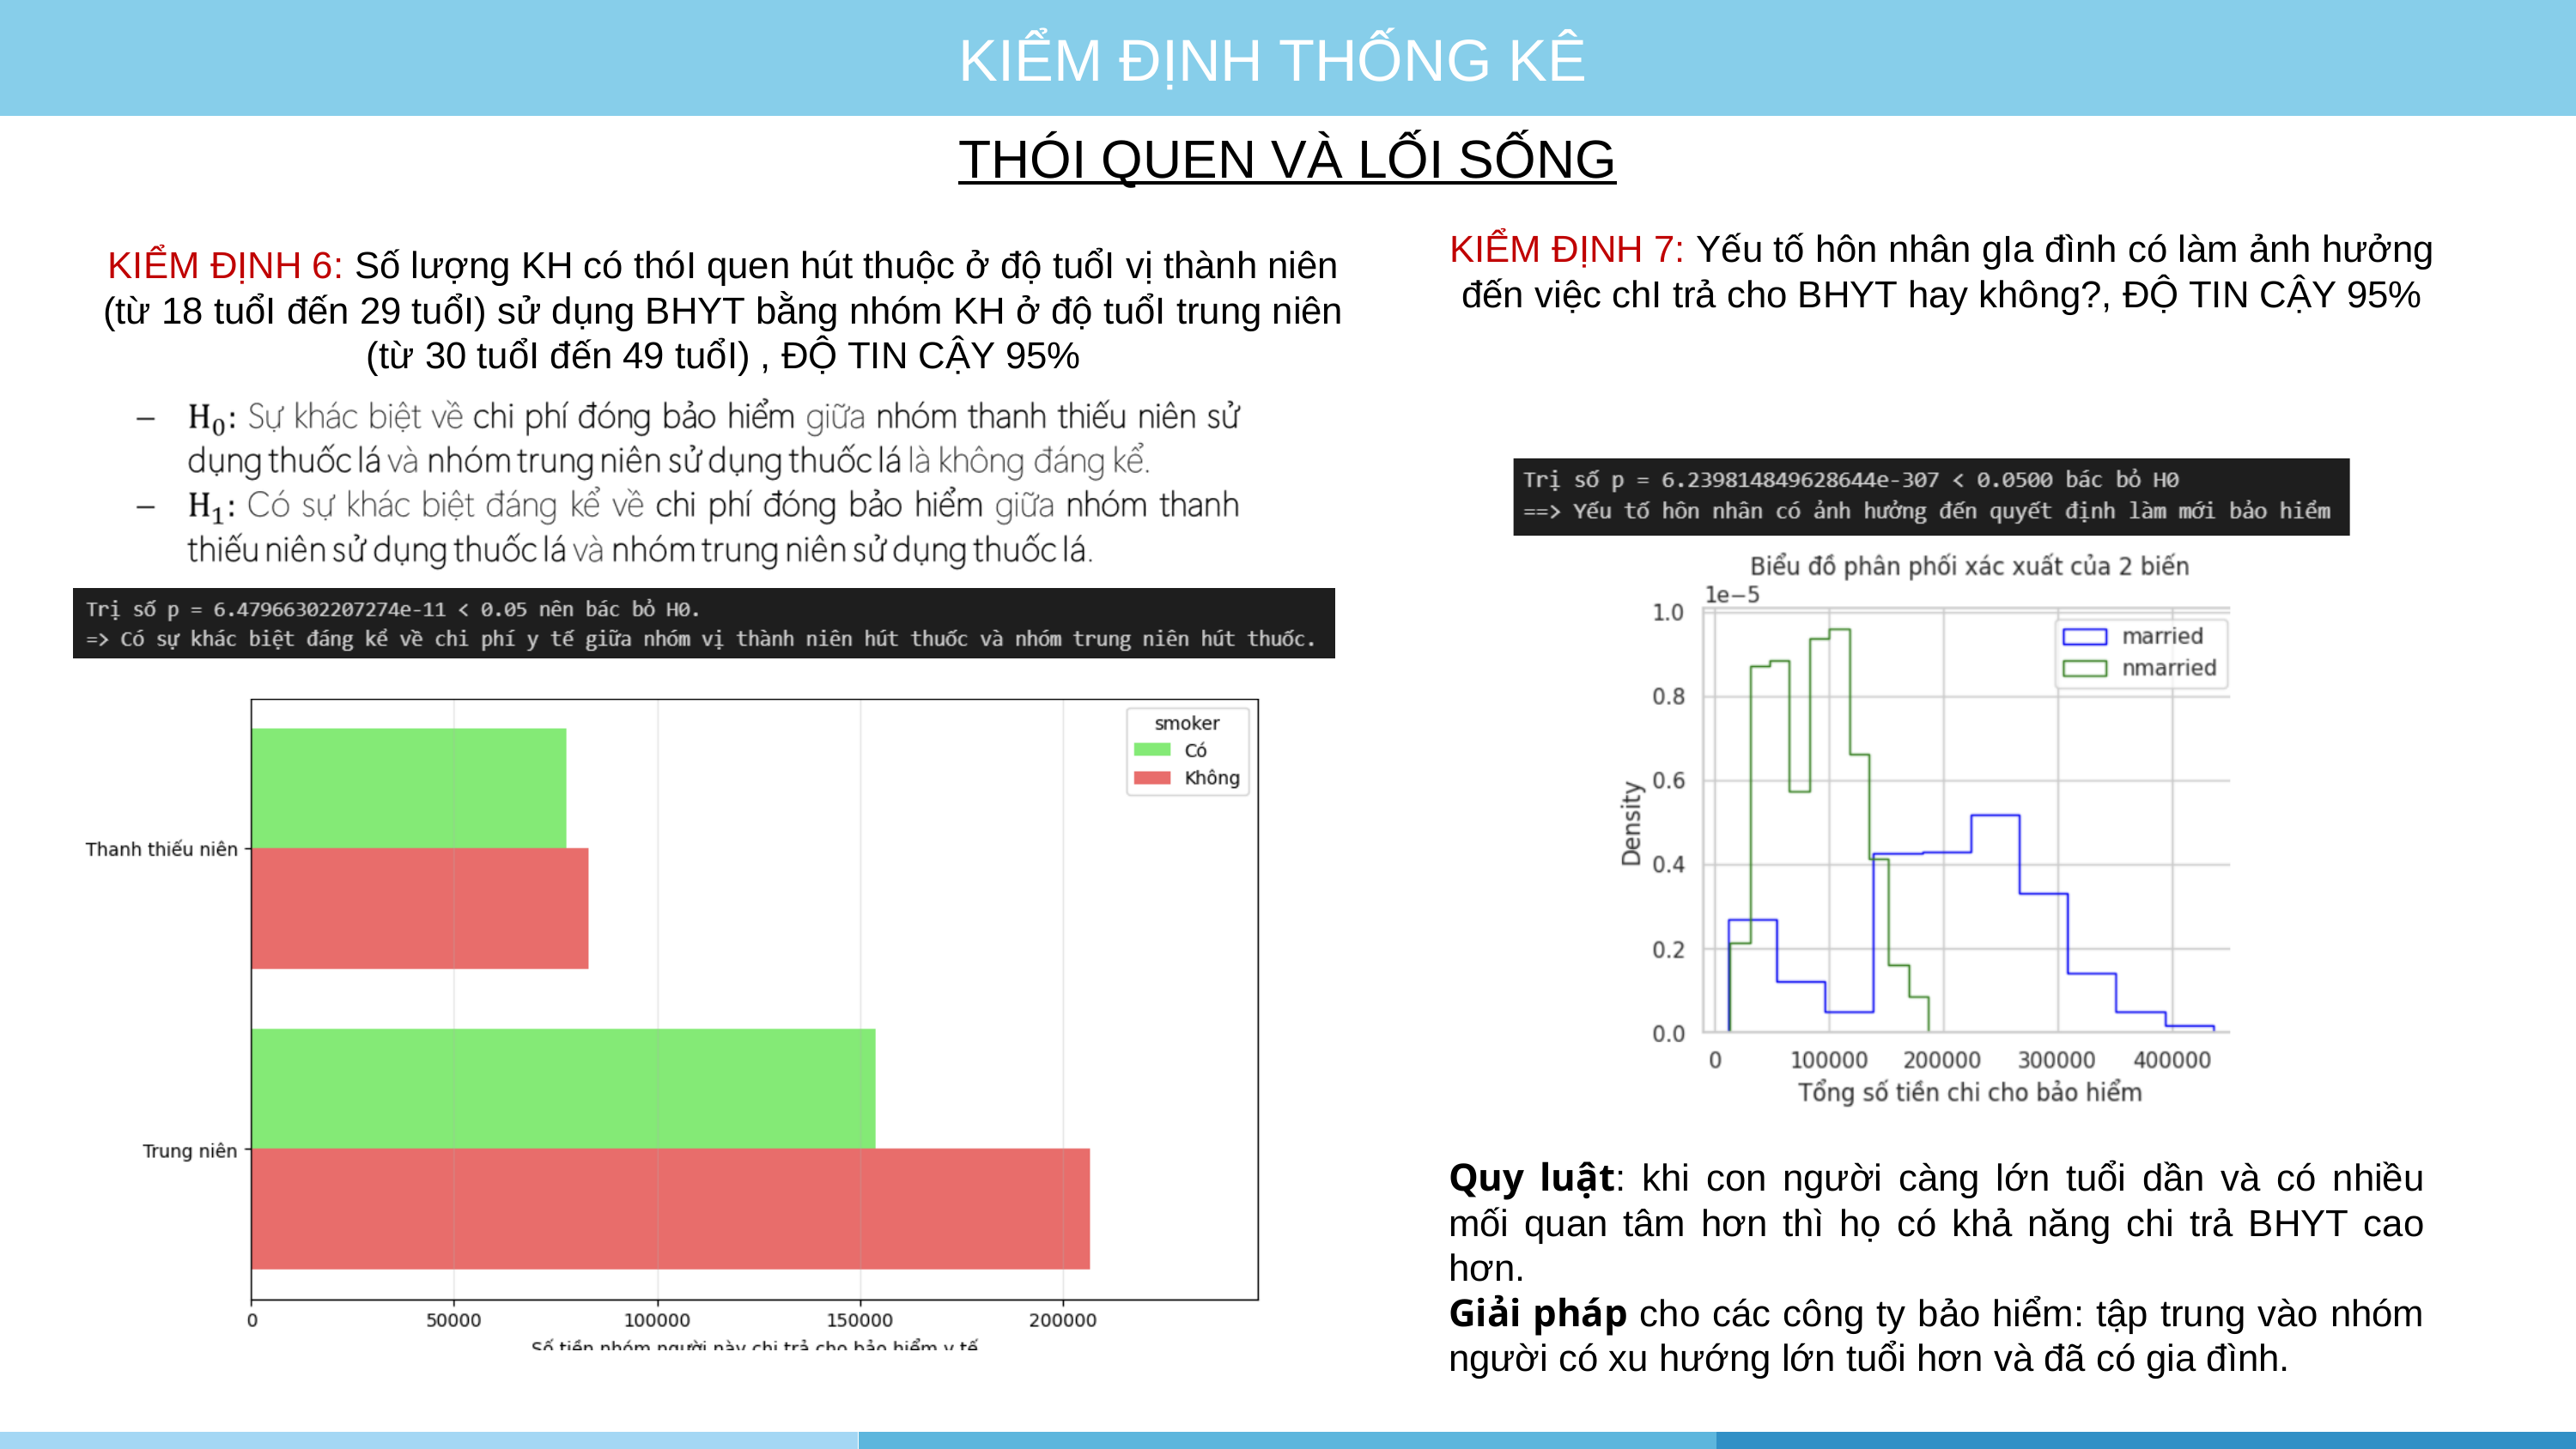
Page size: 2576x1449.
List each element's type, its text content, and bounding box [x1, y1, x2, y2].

text_box Quy luật: khi con người càng lớn tuổi dần và có nhiều mối quan tâm hơn thì họ có khả năng chi trả BHYT cao hơn. Giải pháp cho các công ty bảo hiểm: tập trung vào nhóm người có xu hướng lớn tuổi hơn và đã có gia đình. [1449, 1368, 2426, 1379]
text_box [1513, 458, 2350, 536]
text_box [1716, 1431, 2576, 1449]
text_box THÓI QUEN VÀ LỐI SỐNG [12, 125, 2563, 190]
text_box KIỂM ĐỊNH 6: Số lượng KH có thóI quen hút thuộc ở độ tuổI vị thành niên (từ 18 tuổI đến 29 tuổI) sử dụng BHYT bằng nhóm KH ở độ tuổI trung niên (từ 30 tuổI đến 49 tuổI) , ĐỘ TIN CẬY 95% [86, 240, 1363, 377]
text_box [0, 1431, 857, 1449]
text_box [1618, 550, 2231, 1119]
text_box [1423, 1129, 2440, 1361]
text_box [73, 588, 1335, 658]
text_box [115, 385, 1261, 588]
text_box KIỂM ĐỊNH 7: Yếu tố hôn nhân gIa đình có làm ảnh hưởng đến việc chI trả cho BHYT hay không?, ĐỘ TIN CẬY 95% [1449, 225, 2436, 316]
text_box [858, 1431, 1716, 1449]
text_box [73, 699, 1271, 1350]
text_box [0, 0, 2576, 117]
